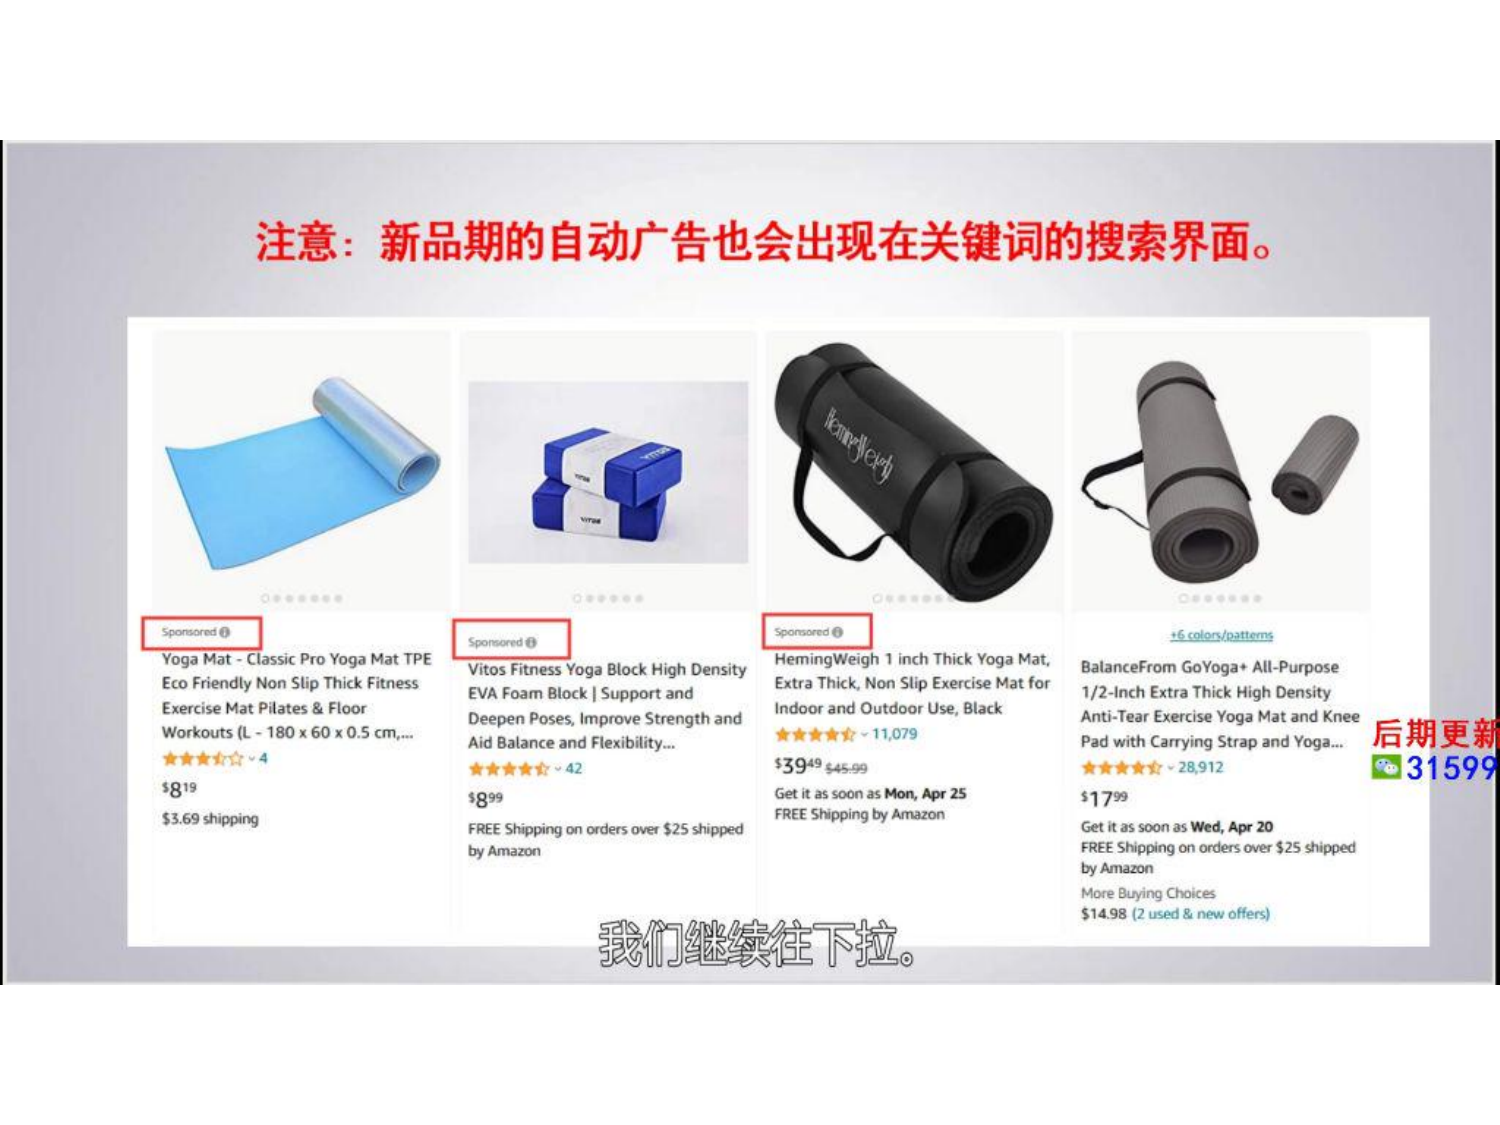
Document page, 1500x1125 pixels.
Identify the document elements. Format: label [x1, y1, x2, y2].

picture [0, 140, 1500, 985]
